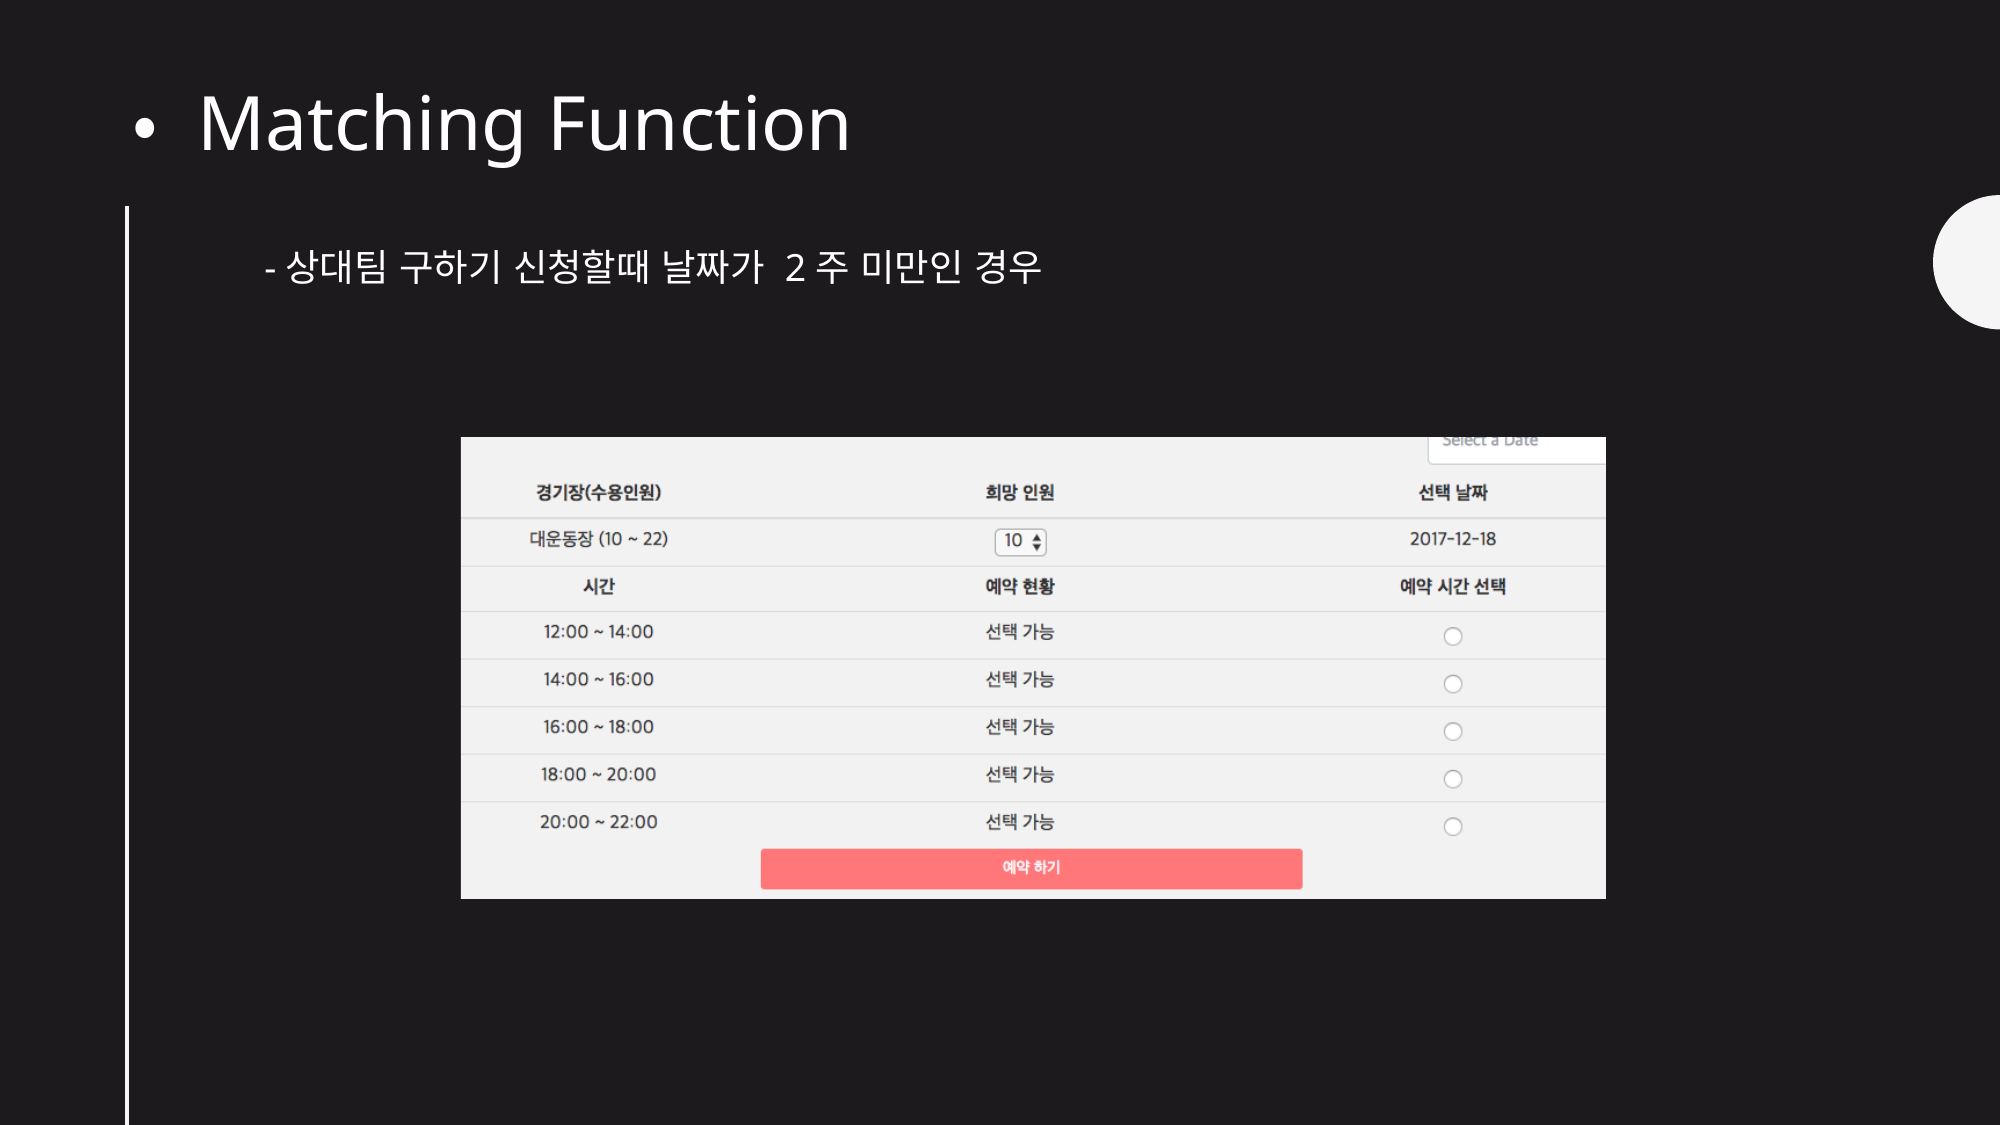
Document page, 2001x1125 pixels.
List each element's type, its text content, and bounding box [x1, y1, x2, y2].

text_box -상대팀 구하기 신청할때 날짜가 2주 미만인 경우 [249, 236, 1059, 297]
picture [460, 437, 1606, 899]
text_box ・ Matching Function [117, 67, 868, 173]
